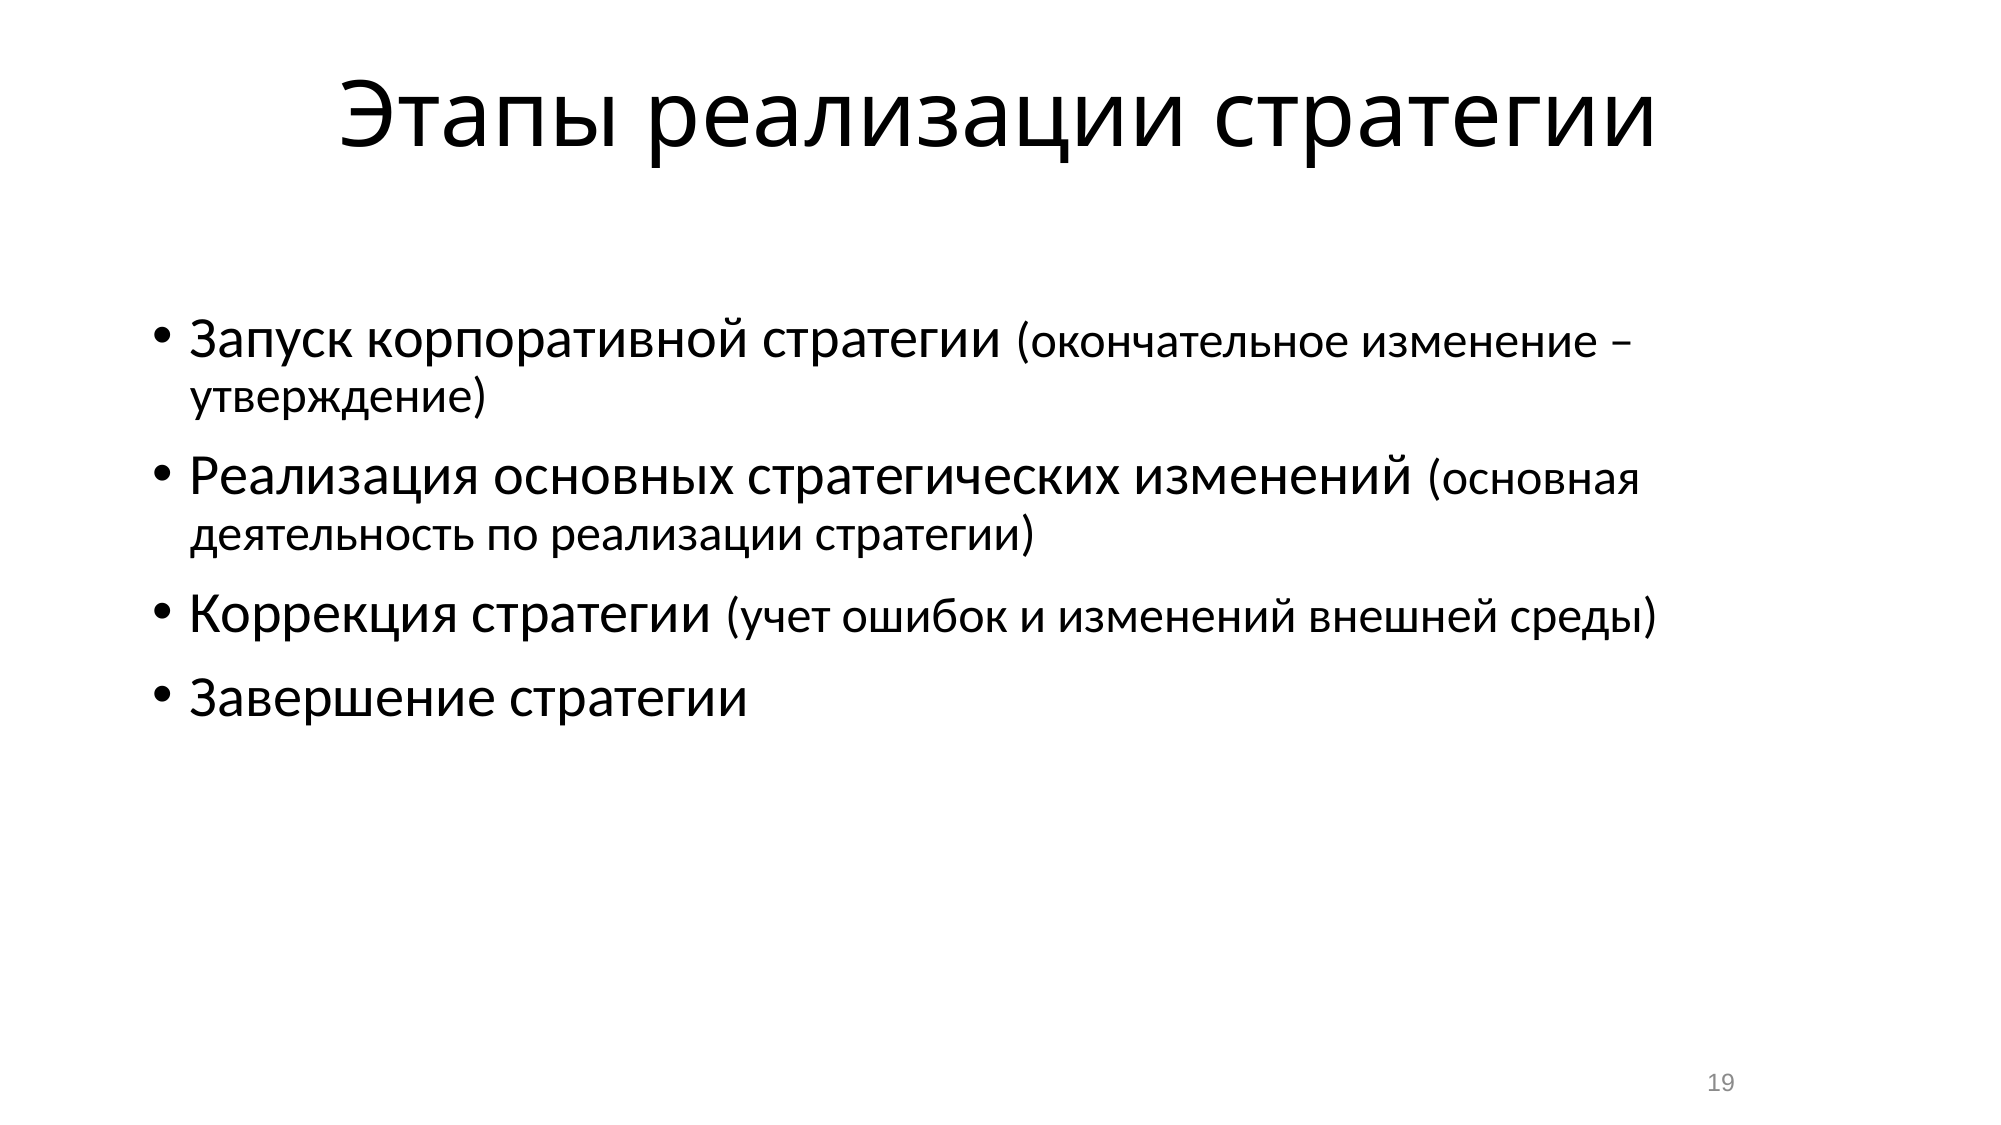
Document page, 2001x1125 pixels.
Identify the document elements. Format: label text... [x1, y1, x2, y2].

title Этапы реализации стратегии [137, 59, 1863, 278]
slide_number 19 [1689, 1051, 1750, 1112]
list Запуск корпоративной стратегии (окончательное изменение – утверждение) Реализация основных стратегических изменений (основная деятельность по реализации стратегии) Коррекция стратегии (учет ошибок и изменений внешней среды) Завершение стратегии [137, 299, 1863, 1014]
